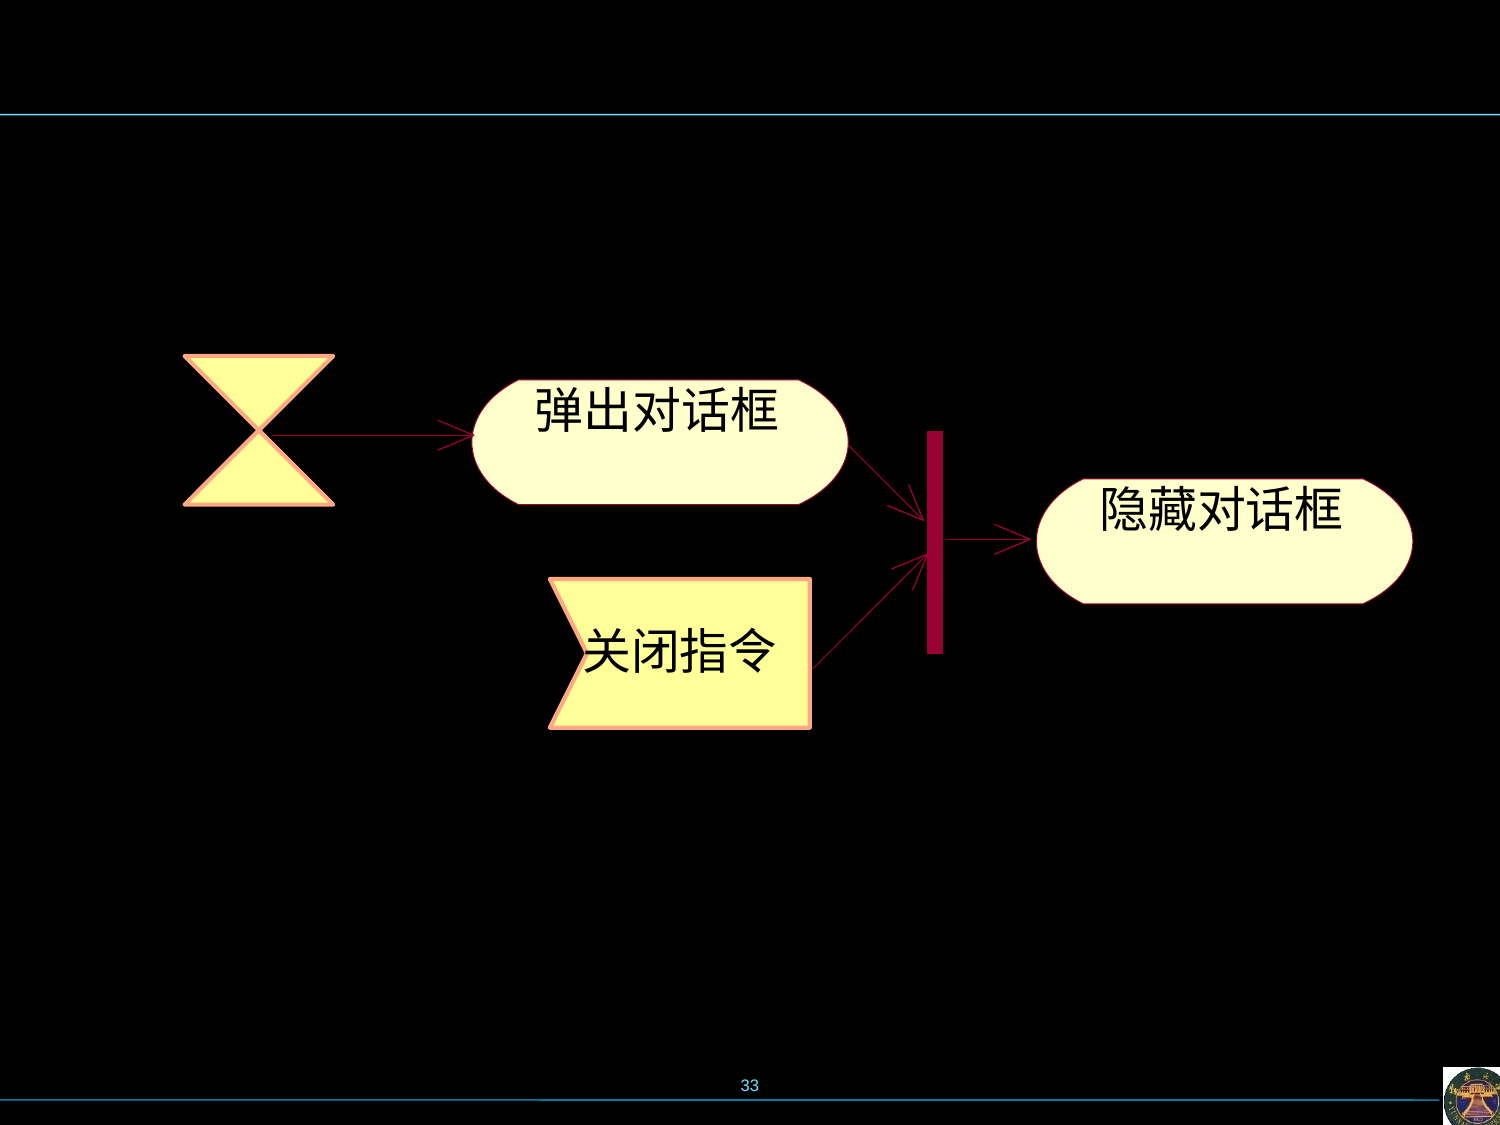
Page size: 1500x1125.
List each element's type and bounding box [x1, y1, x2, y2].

text_box [76, 349, 1418, 734]
picture [1443, 1067, 1500, 1125]
